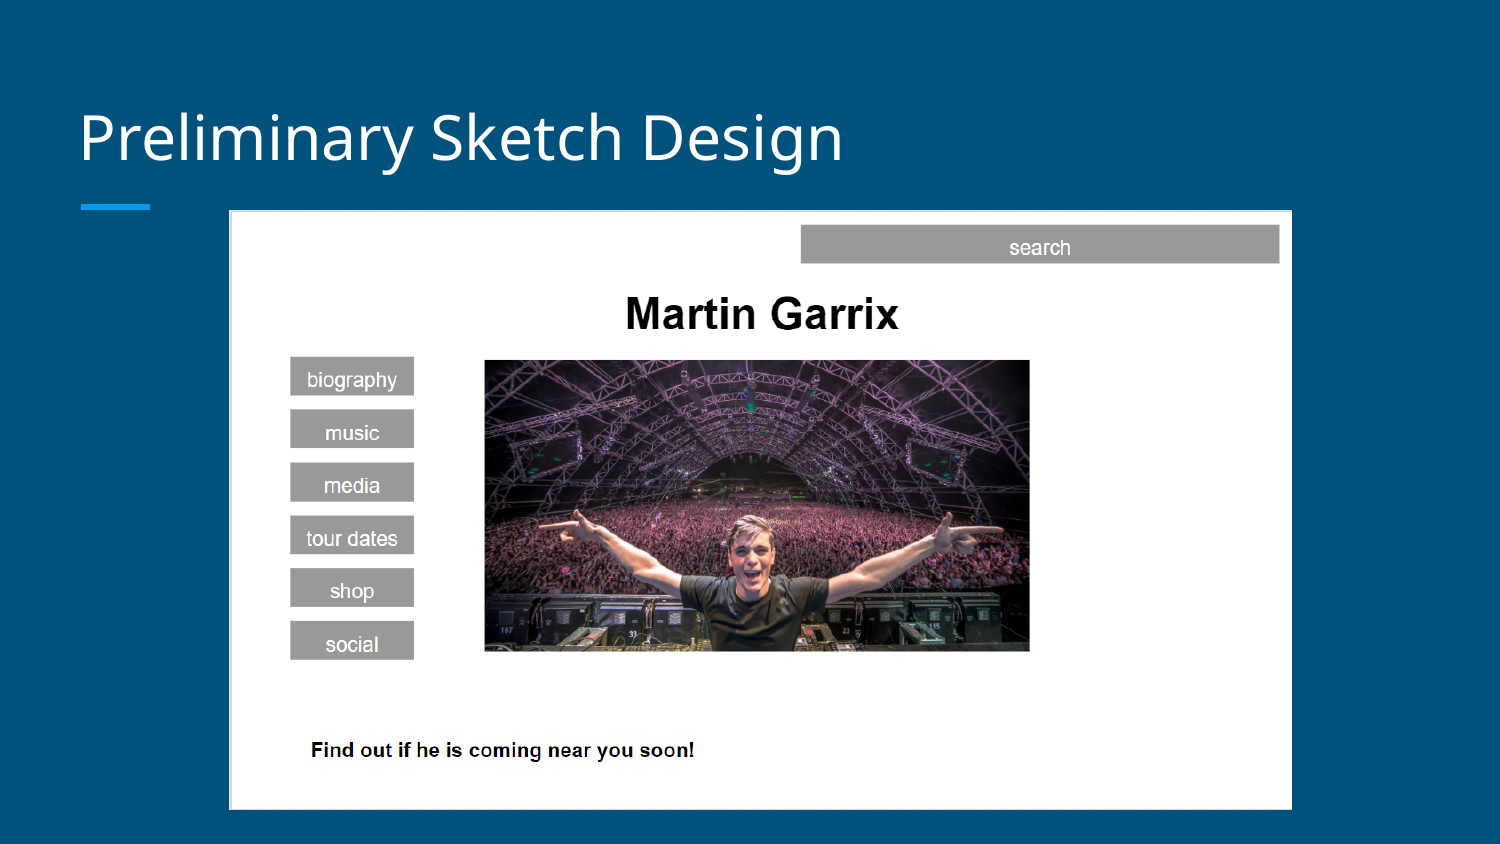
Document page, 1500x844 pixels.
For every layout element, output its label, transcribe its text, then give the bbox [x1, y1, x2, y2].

title Preliminary Sketch Design [63, 75, 1437, 188]
picture [230, 211, 1291, 809]
